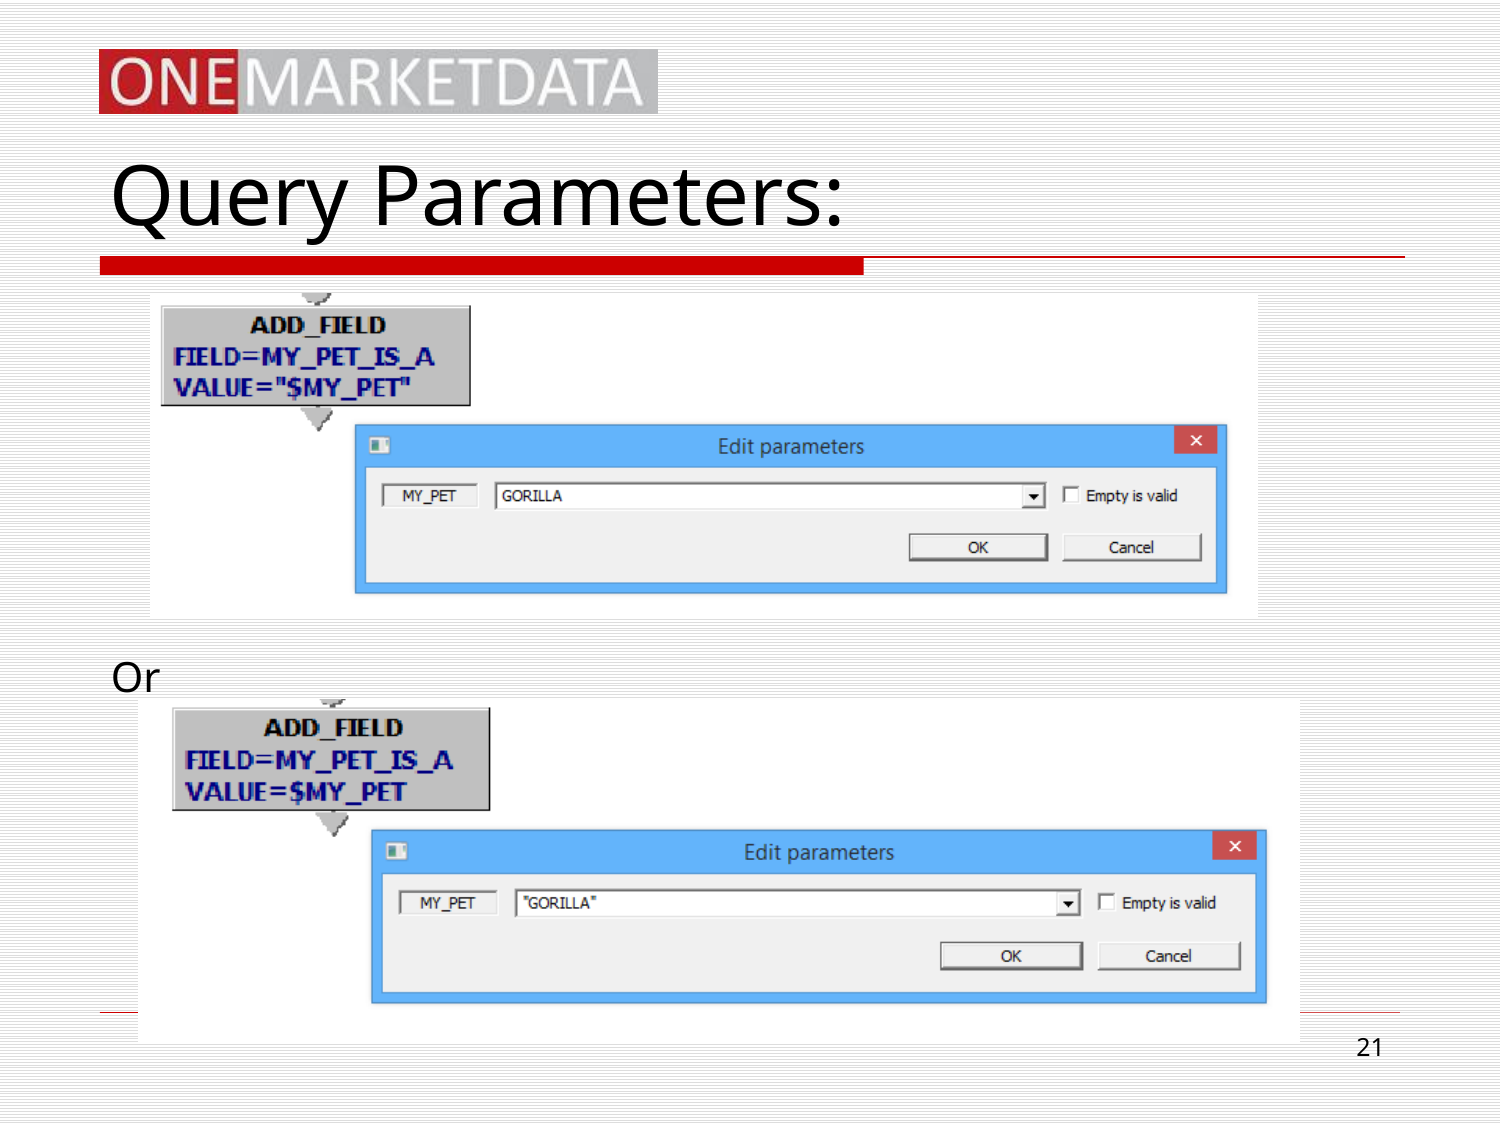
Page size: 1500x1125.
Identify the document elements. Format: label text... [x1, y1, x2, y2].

list Or [95, 293, 1409, 994]
slide_number 21 [1074, 1024, 1401, 1103]
picture [137, 699, 1301, 1044]
picture [149, 292, 1259, 619]
title Query Parameters: [94, 50, 1407, 250]
